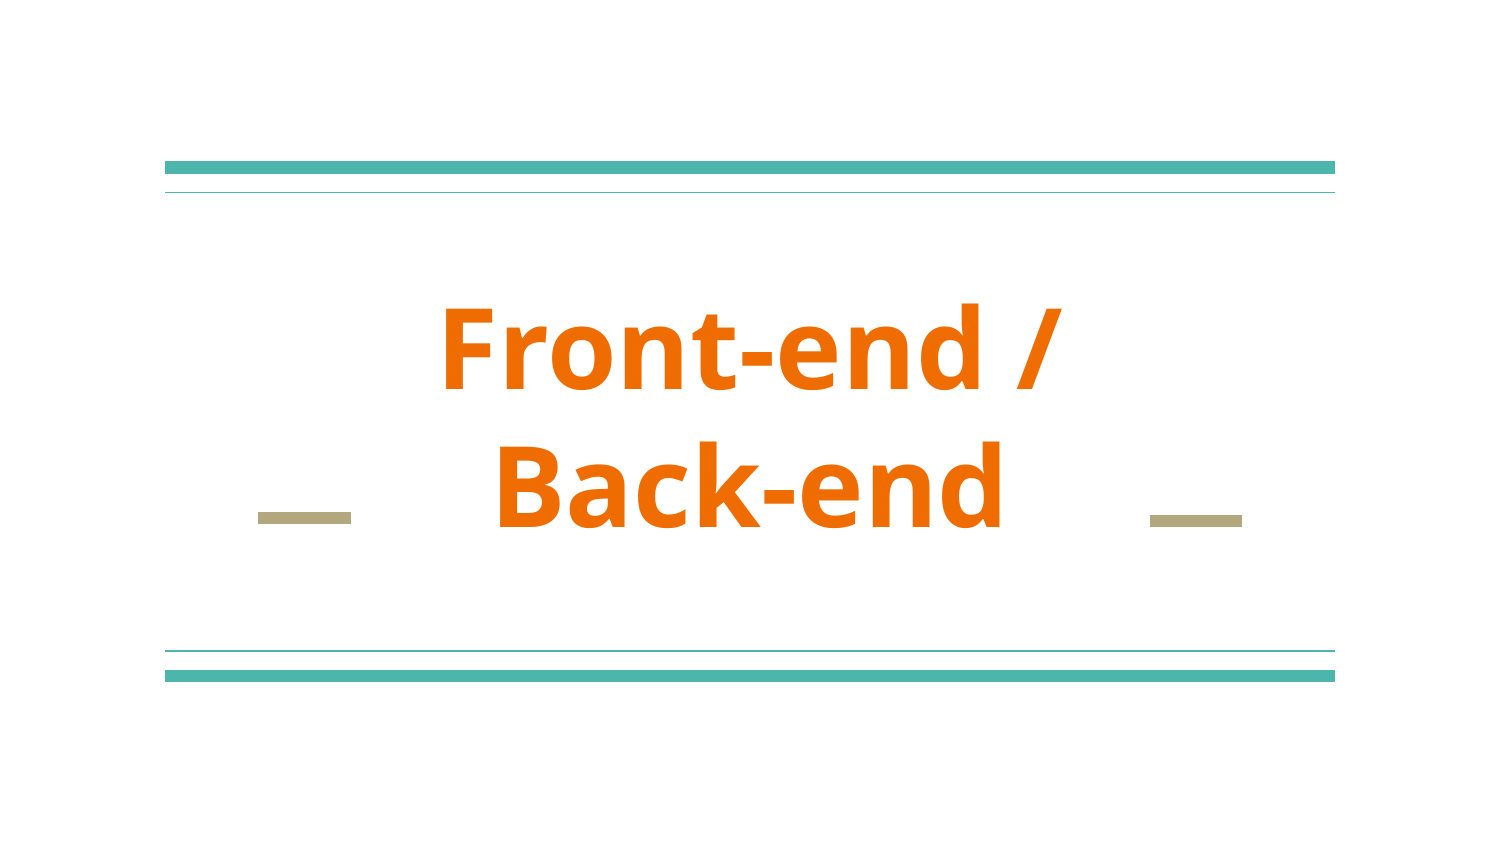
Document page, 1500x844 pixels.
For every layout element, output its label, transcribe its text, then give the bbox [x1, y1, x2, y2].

title Front-end / Back-end [187, 266, 1313, 561]
